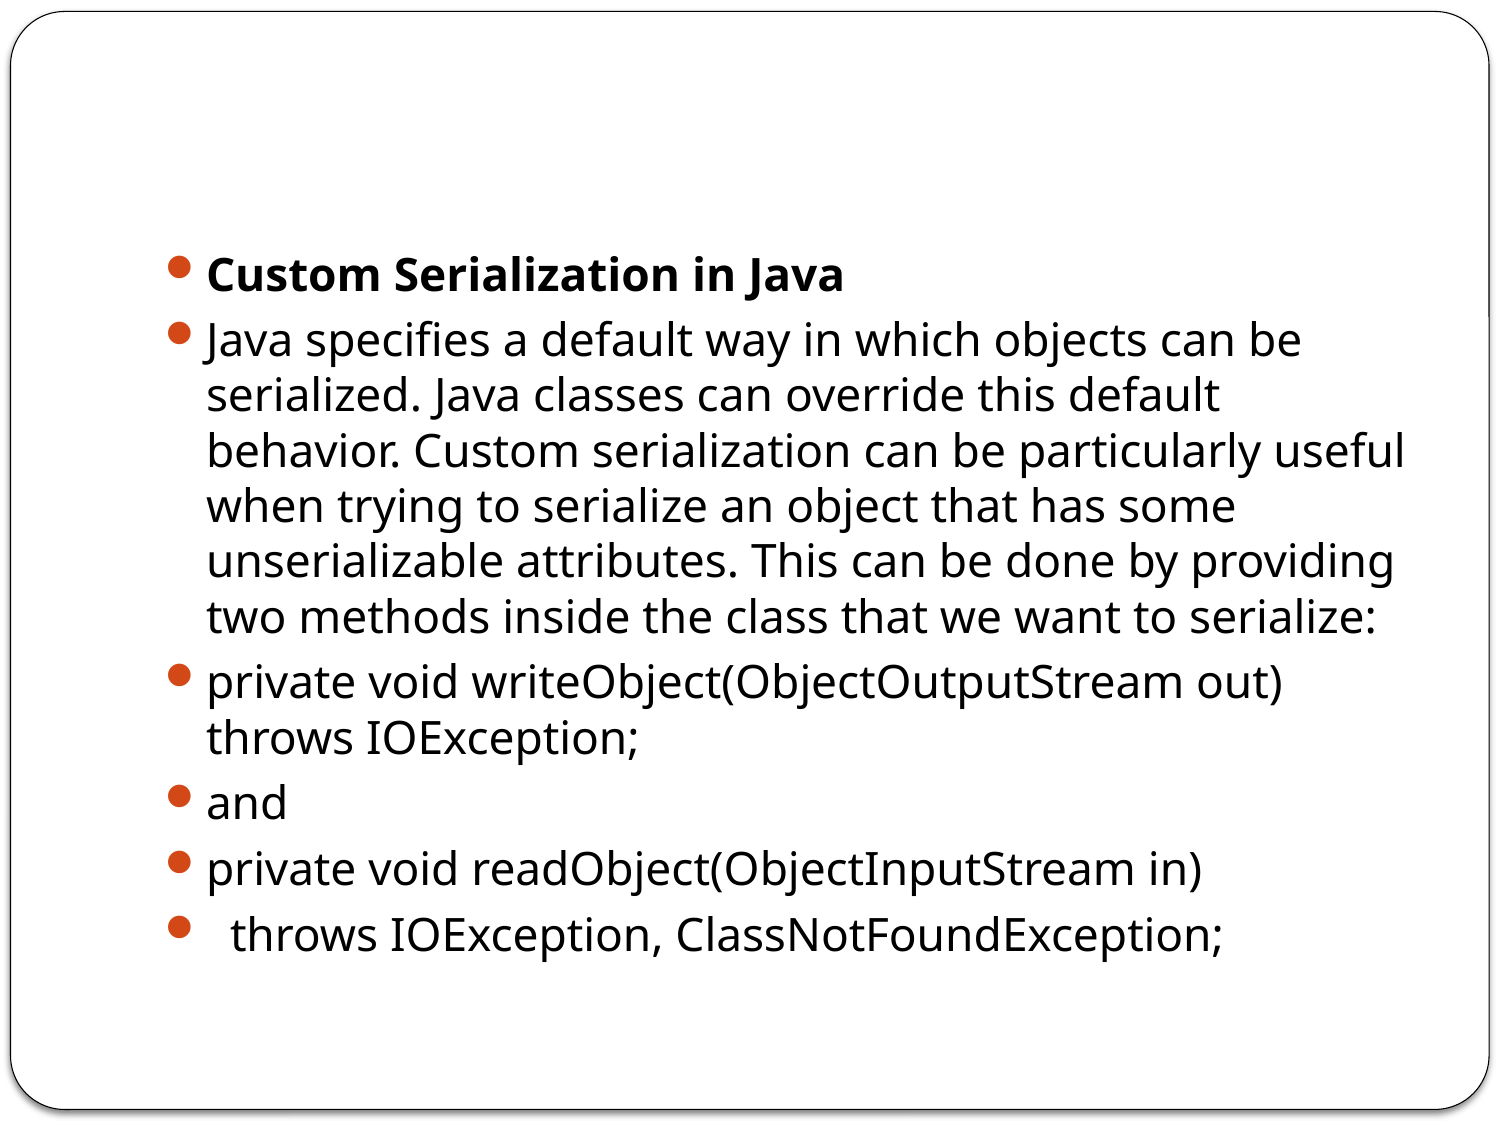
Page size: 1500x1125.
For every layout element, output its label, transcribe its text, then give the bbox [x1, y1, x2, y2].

list Custom Serialization in Java Java specifies a default way in which objects can be serialized. Java classes can override this default behavior. Custom serialization can be particularly useful when trying to serialize an object that has some unserializable attributes. This can be done by providing two methods inside the class that we want to serialize: private void writeObject(ObjectOutputStream out) throws IOException; and private void readObject(ObjectInputStream in) throws IOException, ClassNotFoundException; [150, 237, 1425, 988]
